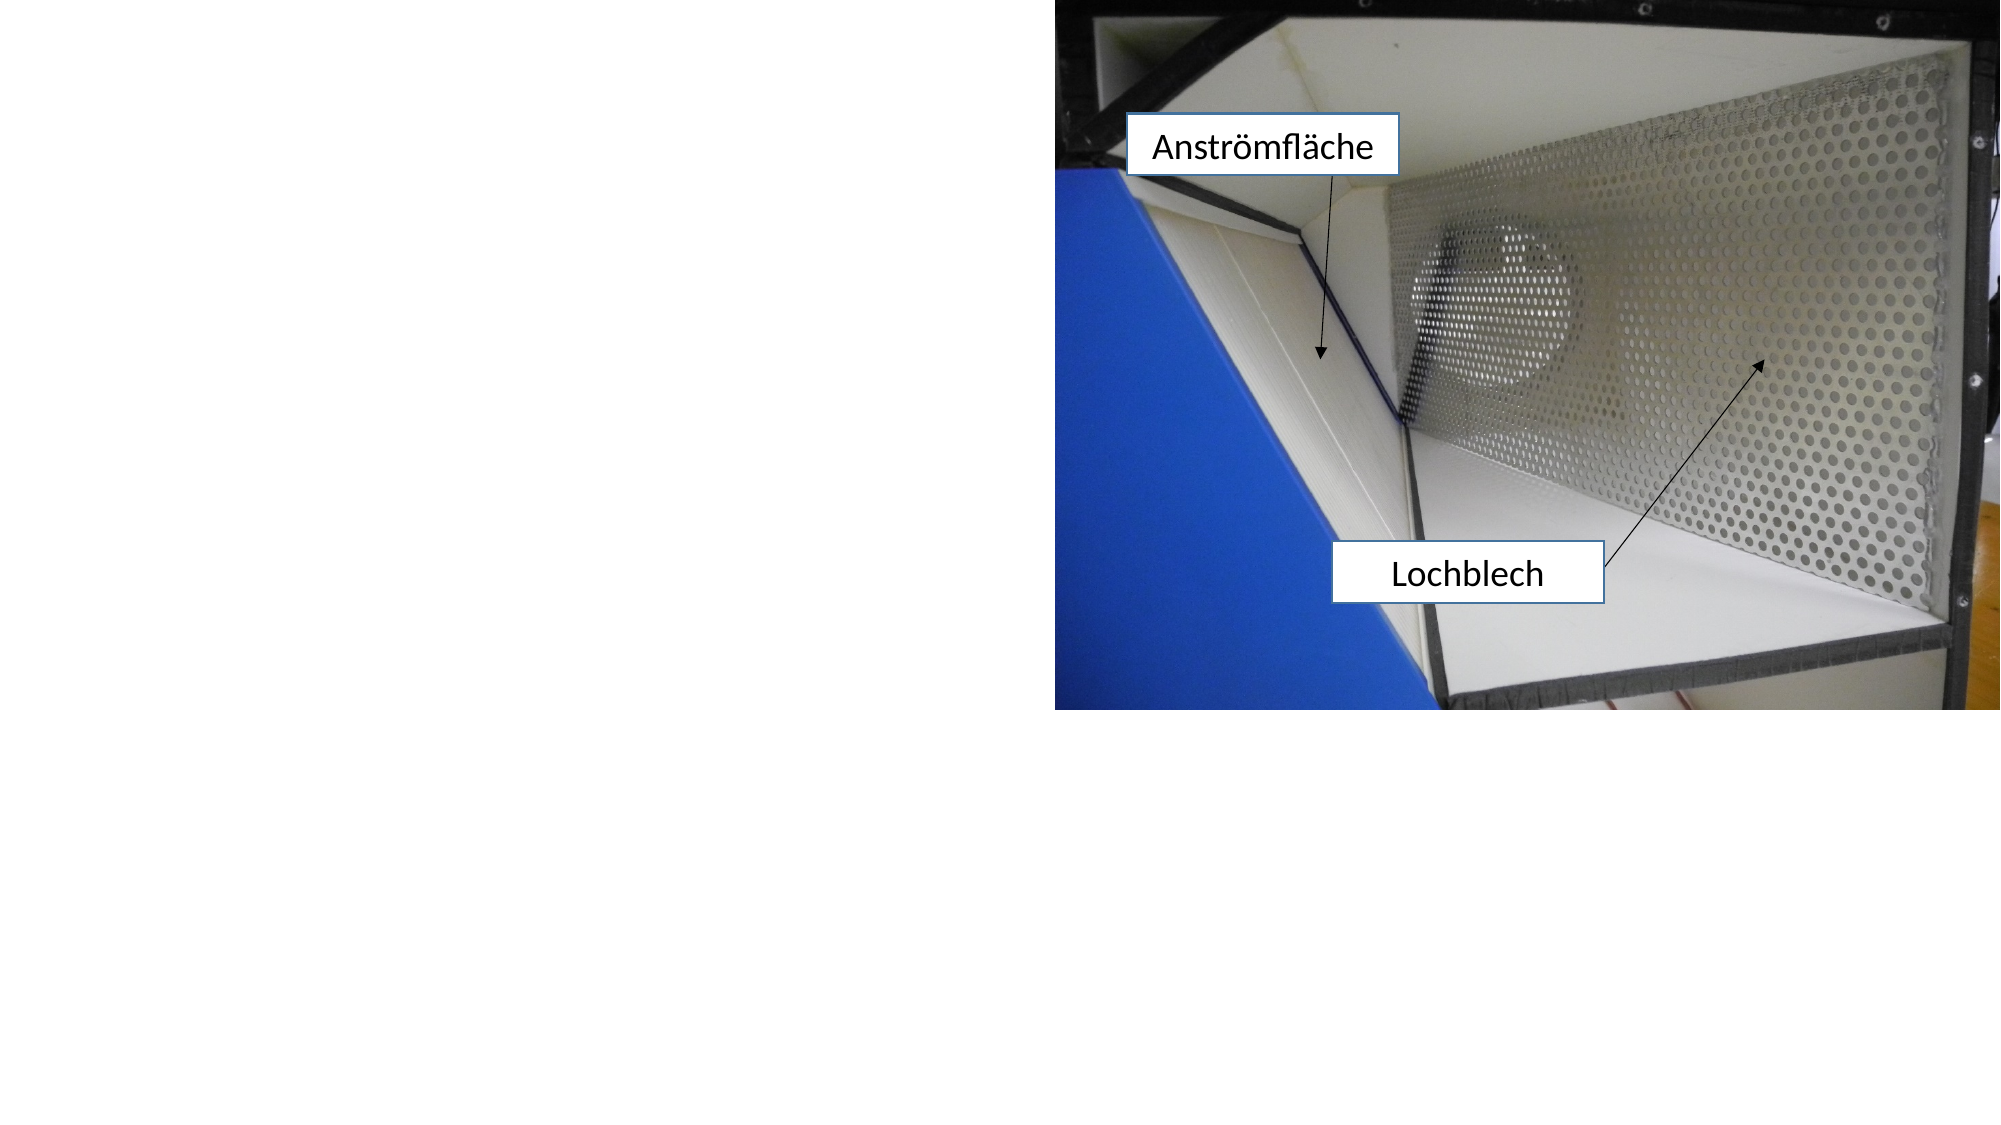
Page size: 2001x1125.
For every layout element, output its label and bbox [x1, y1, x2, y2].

text_box [1054, 0, 2000, 710]
